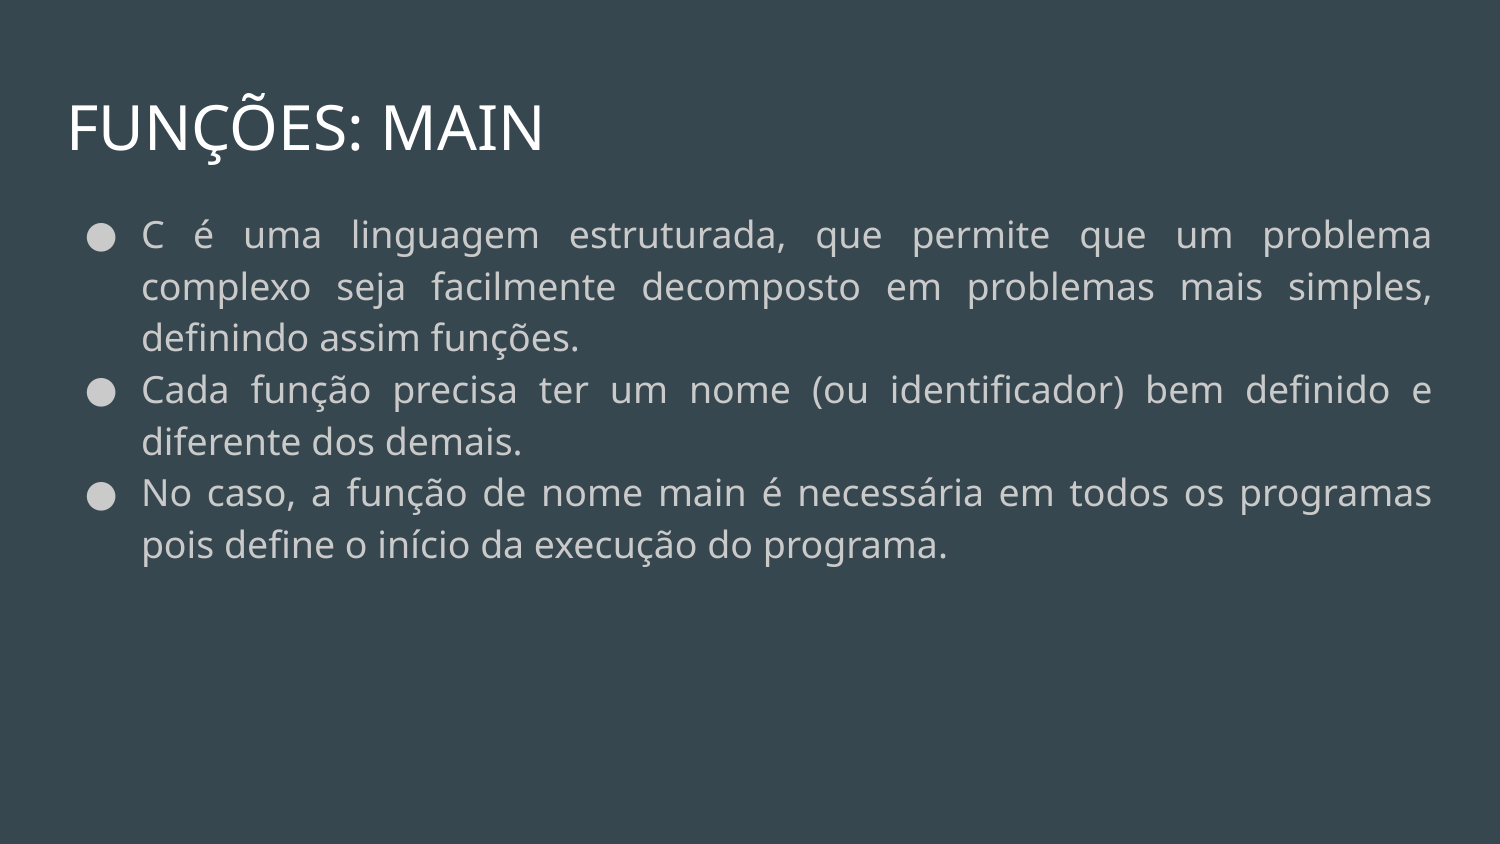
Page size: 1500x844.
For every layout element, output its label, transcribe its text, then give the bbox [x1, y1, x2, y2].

list C é uma linguagem estruturada, que permite que um problema complexo seja facilmente decomposto em problemas mais simples, definindo assim funções. Cada função precisa ter um nome (ou identificador) bem definido e diferente dos demais. No caso, a função de nome main é necessária em todos os programas pois define o início da execução do programa. [51, 189, 1449, 750]
title FUNÇÕES: MAIN [51, 72, 1449, 167]
